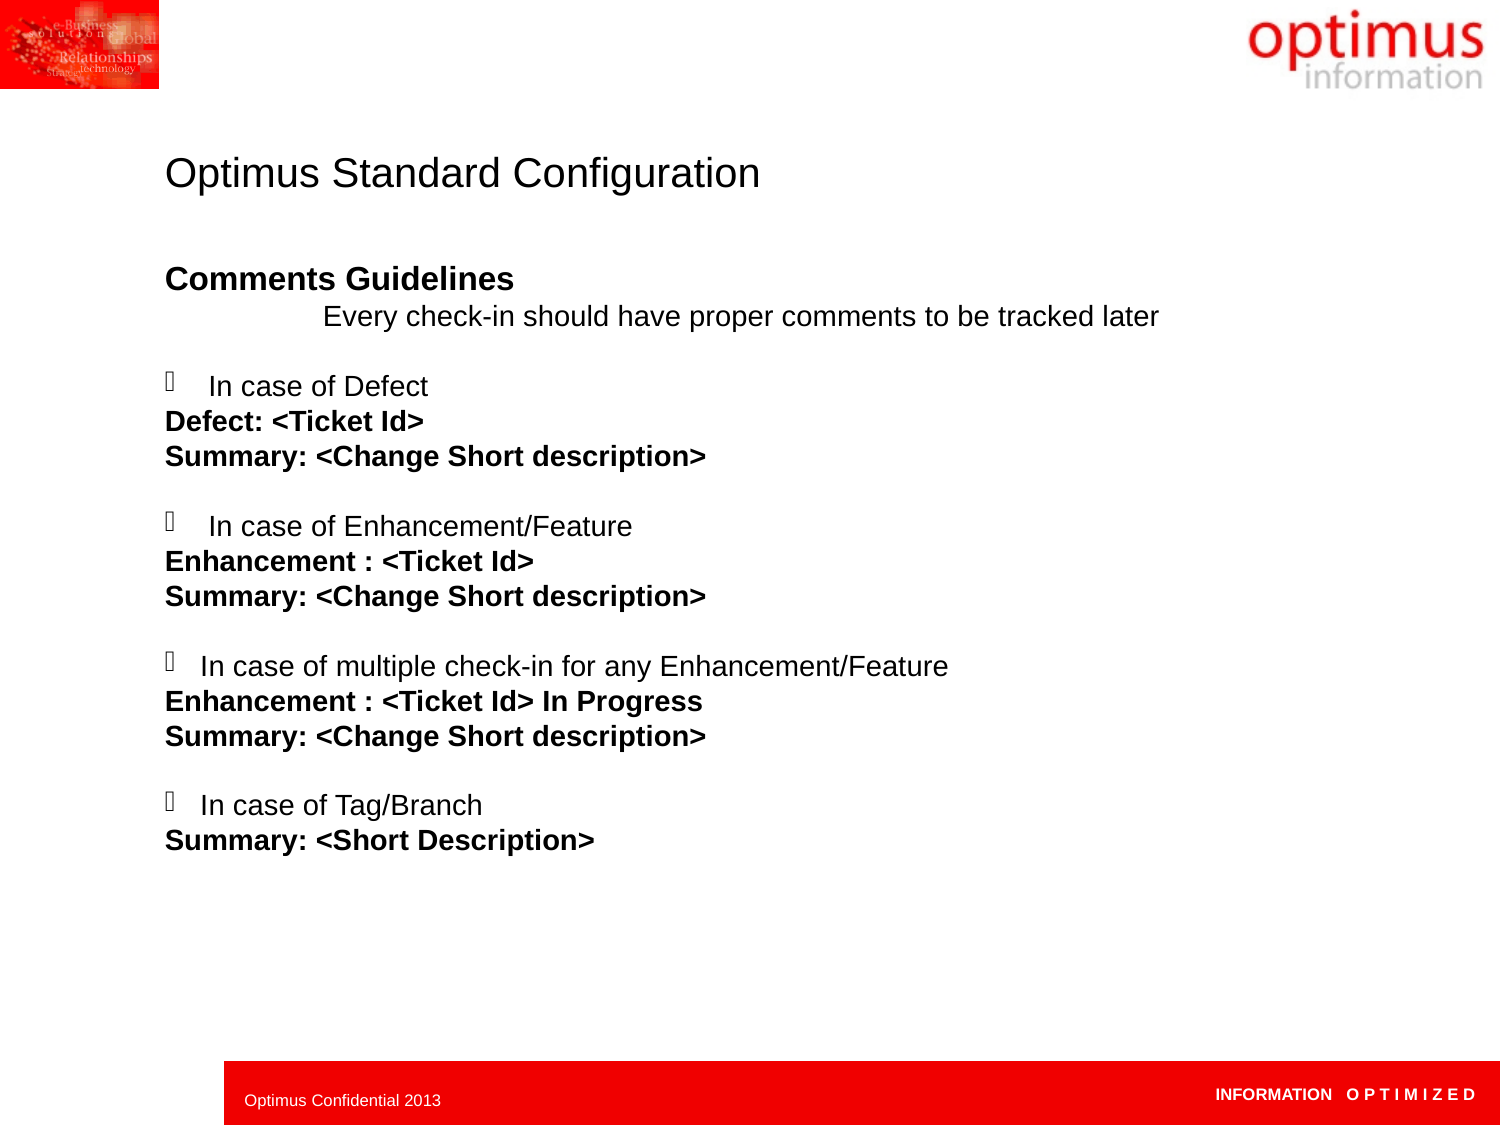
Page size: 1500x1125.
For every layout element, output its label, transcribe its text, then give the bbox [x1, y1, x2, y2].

text_box Optimus Standard Configuration [150, 112, 1363, 230]
picture [0, 0, 159, 89]
text_box Comments Guidelines Every check‐in should have proper comments to be tracked later In case of Defect Defect: <Ticket Id> Summary: <Change Short description> In case of Enhancement/Feature Enhancement : <Ticket Id> Summary: <Change Short description> In case of multiple check‐in for any Enhancement/Feature Enhancement : <Ticket Id> In Progress Summary: <Change Short description> In case of Tag/Branch Summary: <Short Description> [149, 249, 1388, 971]
picture [1246, 7, 1500, 109]
